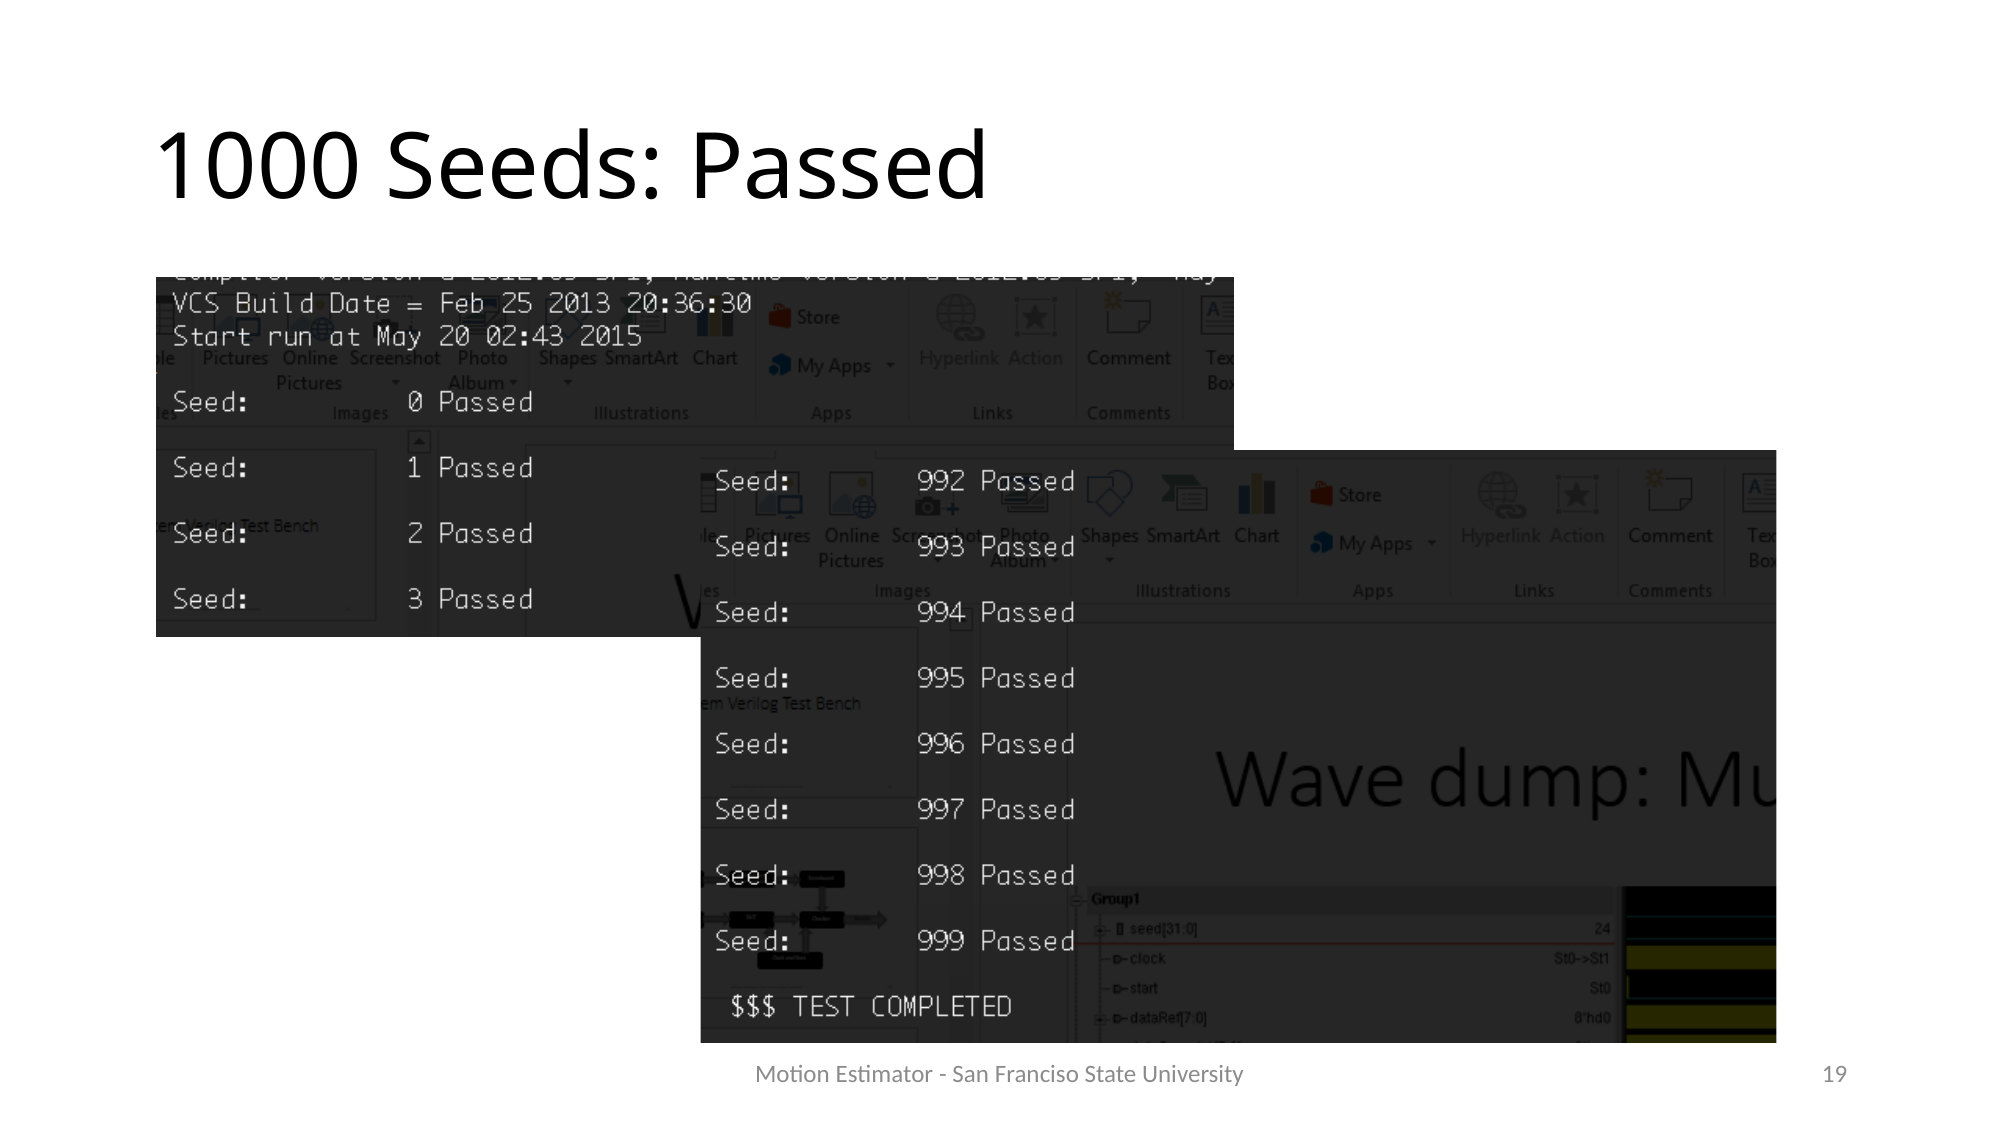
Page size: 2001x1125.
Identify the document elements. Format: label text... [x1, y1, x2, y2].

picture [156, 277, 1777, 1043]
slide_number 19 [1412, 1042, 1863, 1103]
footer Motion Estimator - San Franciso State University [662, 1042, 1338, 1103]
title 1000 Seeds: Passed [137, 59, 1863, 278]
